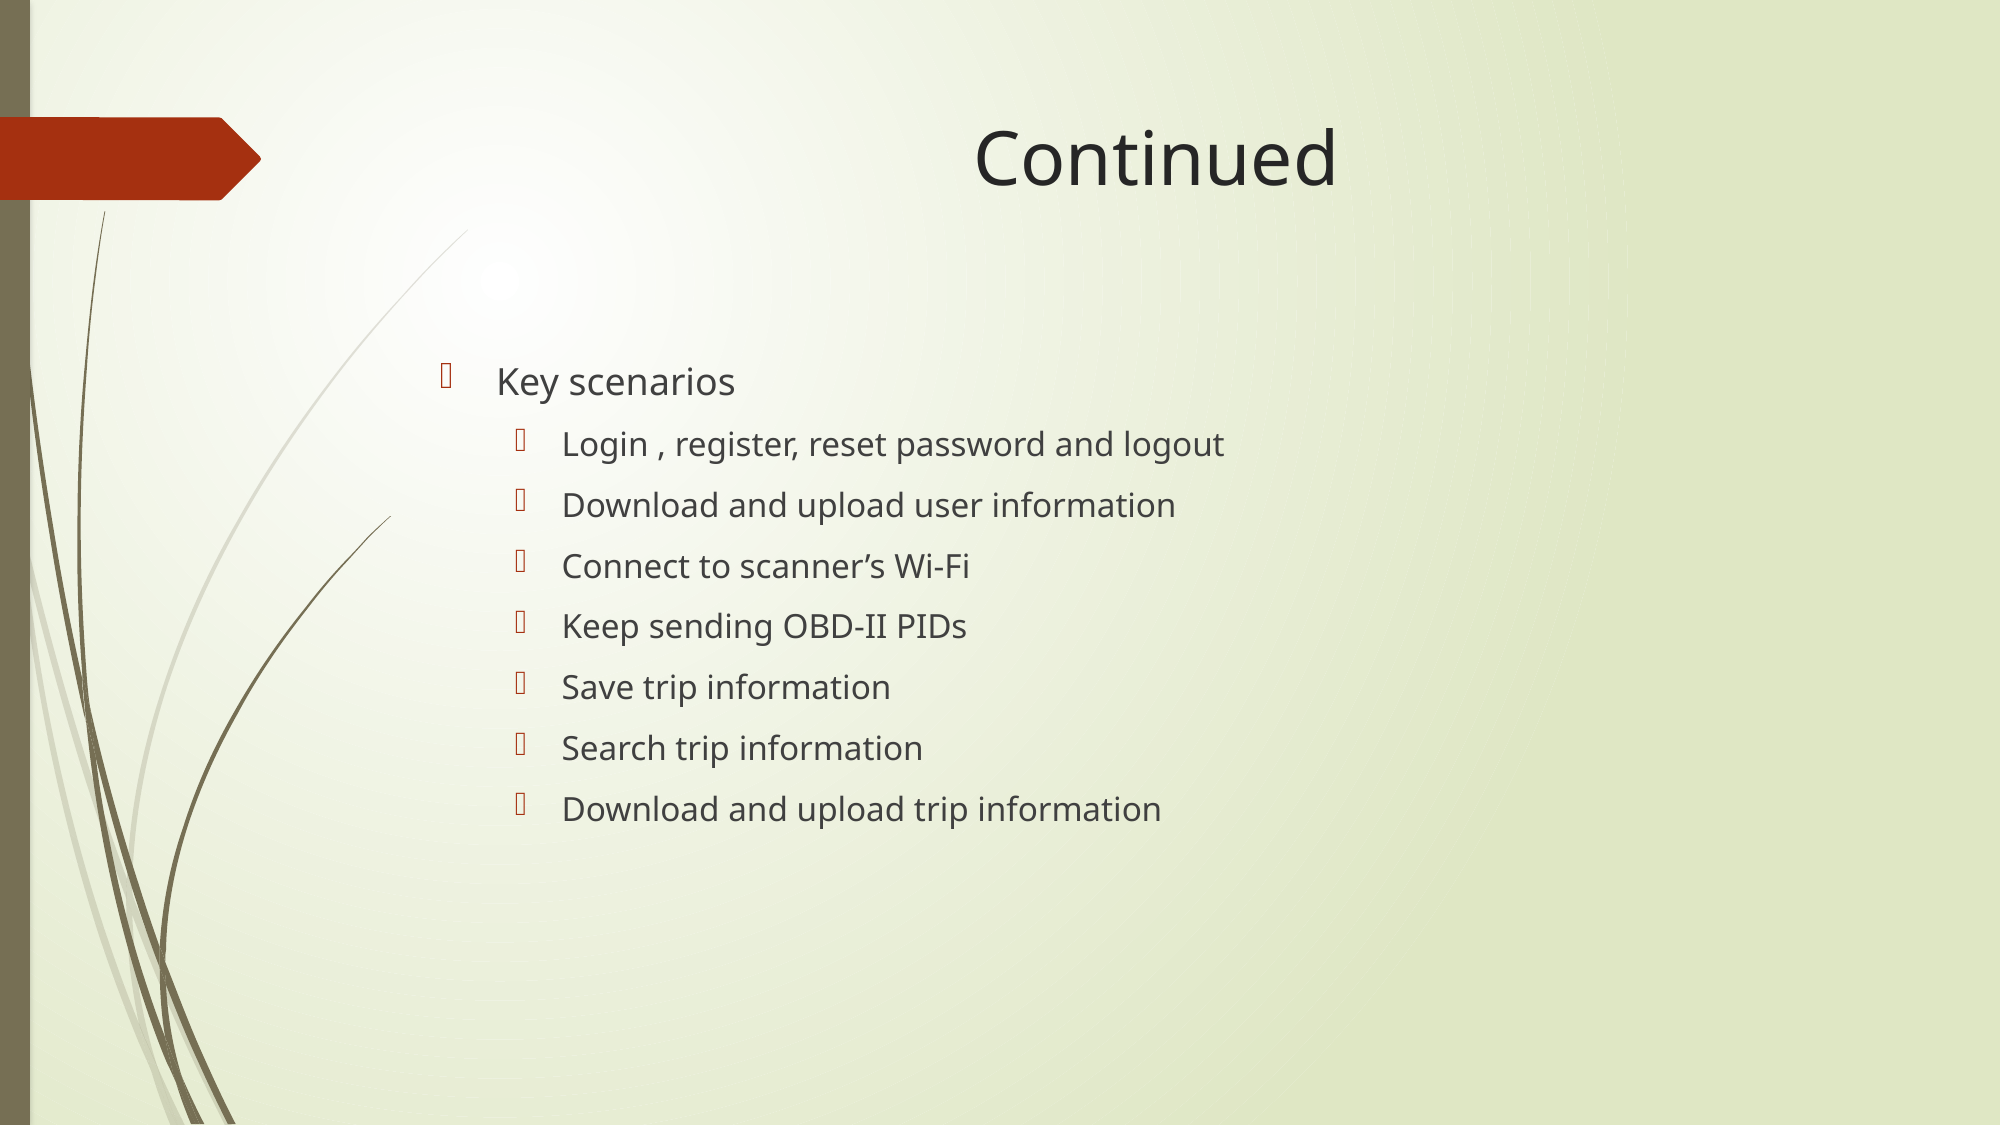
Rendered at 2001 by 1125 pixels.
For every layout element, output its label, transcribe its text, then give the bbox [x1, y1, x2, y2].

title Continued [425, 102, 1888, 313]
list Key scenarios Login , register, reset password and logout Download and upload user information Connect to scanner’s Wi-Fi Keep sending OBD-II PIDs Save trip information Search trip information Download and upload trip information [424, 350, 1888, 970]
